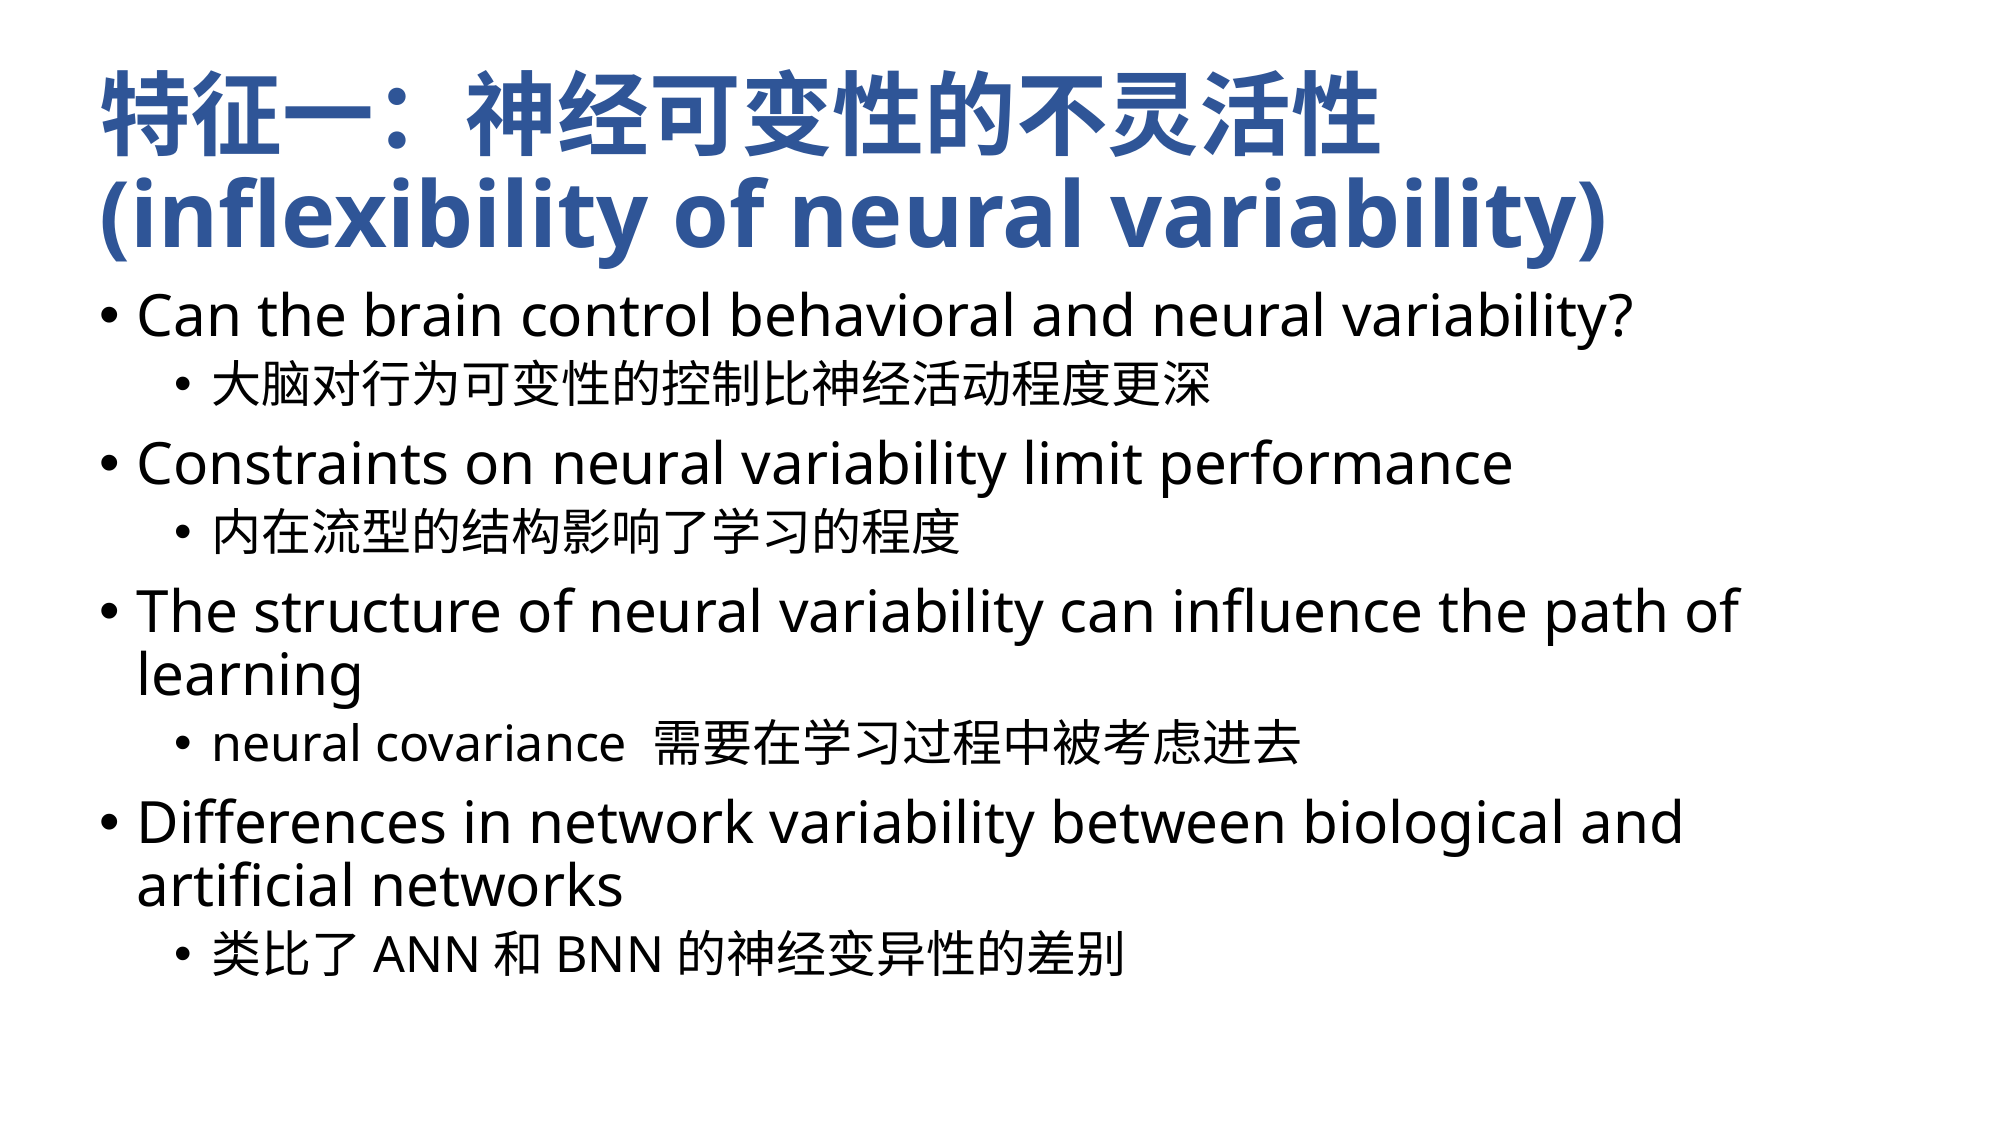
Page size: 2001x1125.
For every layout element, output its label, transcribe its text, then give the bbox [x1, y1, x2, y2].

title 特征一：神经可变性的不灵活性(inflexibility of neural variability) [84, 114, 1902, 223]
list Can the brain control behavioral and neural variability? 大脑对行为可变性的控制比神经活动程度更深 Constraints on neural variability limit performance 内在流型的结构影响了学习的程度 The structure of neural variability can influence the path of learning neural covariance 需要在学习过程中被考虑进去 Differences in network variability between biological and artificial networks 类比了ANN和BNN的神经变异性的差别 [84, 278, 1878, 1039]
